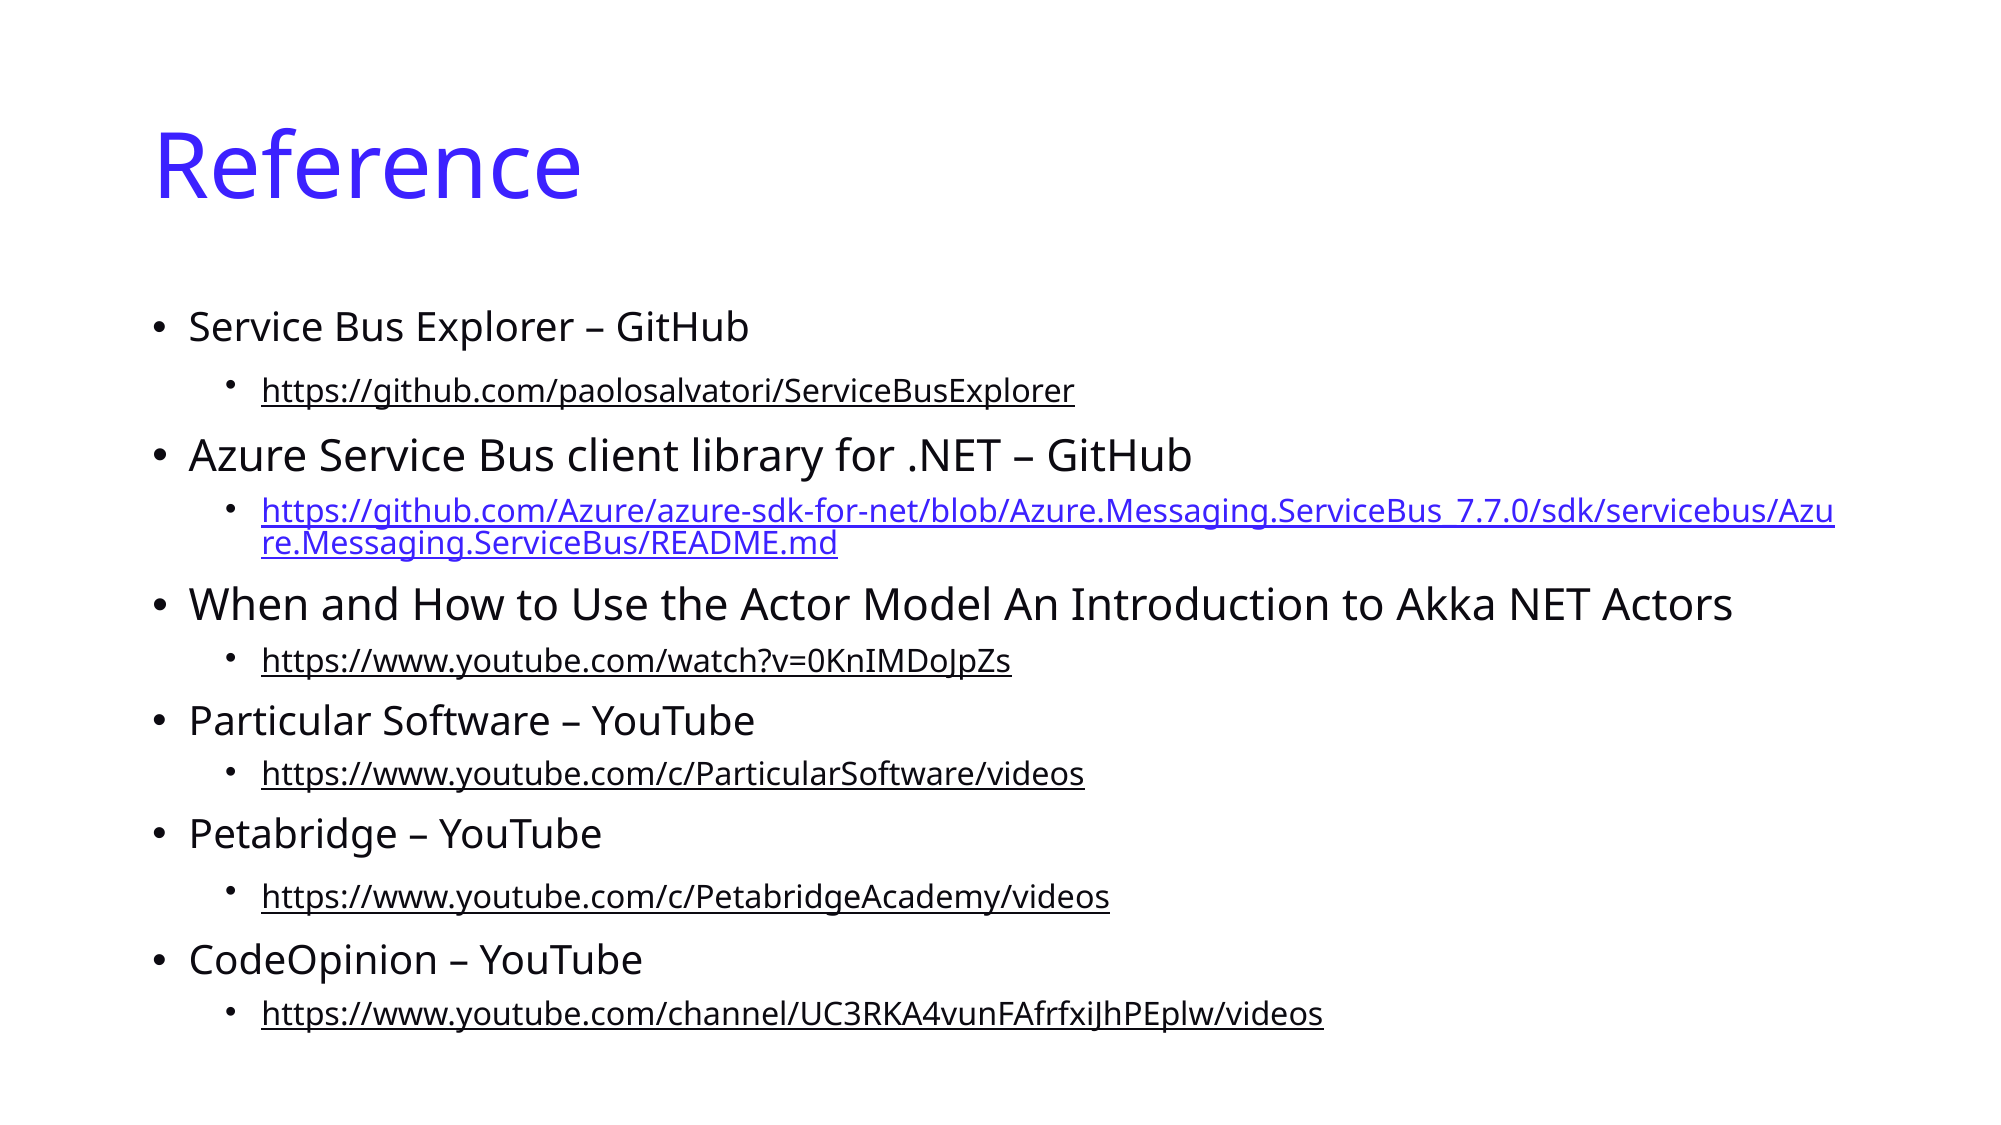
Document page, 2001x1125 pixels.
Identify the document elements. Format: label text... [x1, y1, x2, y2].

title Reference [137, 59, 1863, 278]
list Service Bus Explorer – GitHub https://github.com/paolosalvatori/ServiceBusExplorer Azure Service Bus client library for .NET – GitHub https://github.com/Azure/azure-sdk-for-net/blob/Azure.Messaging.ServiceBus_7.7.0/sdk/servicebus/Azure.Messaging.ServiceBus/README.md When and How to Use the Actor Model An Introduction to Akka NET Actors https://www.youtube.com/watch?v=0KnIMDoJpZs Particular Software – YouTube https://www.youtube.com/c/ParticularSoftware/videos Petabridge – YouTube https://www.youtube.com/c/PetabridgeAcademy/videos CodeOpinion – YouTube https://www.youtube.com/channel/UC3RKA4vunFAfrfxiJhPEplw/videos [137, 299, 1863, 1014]
